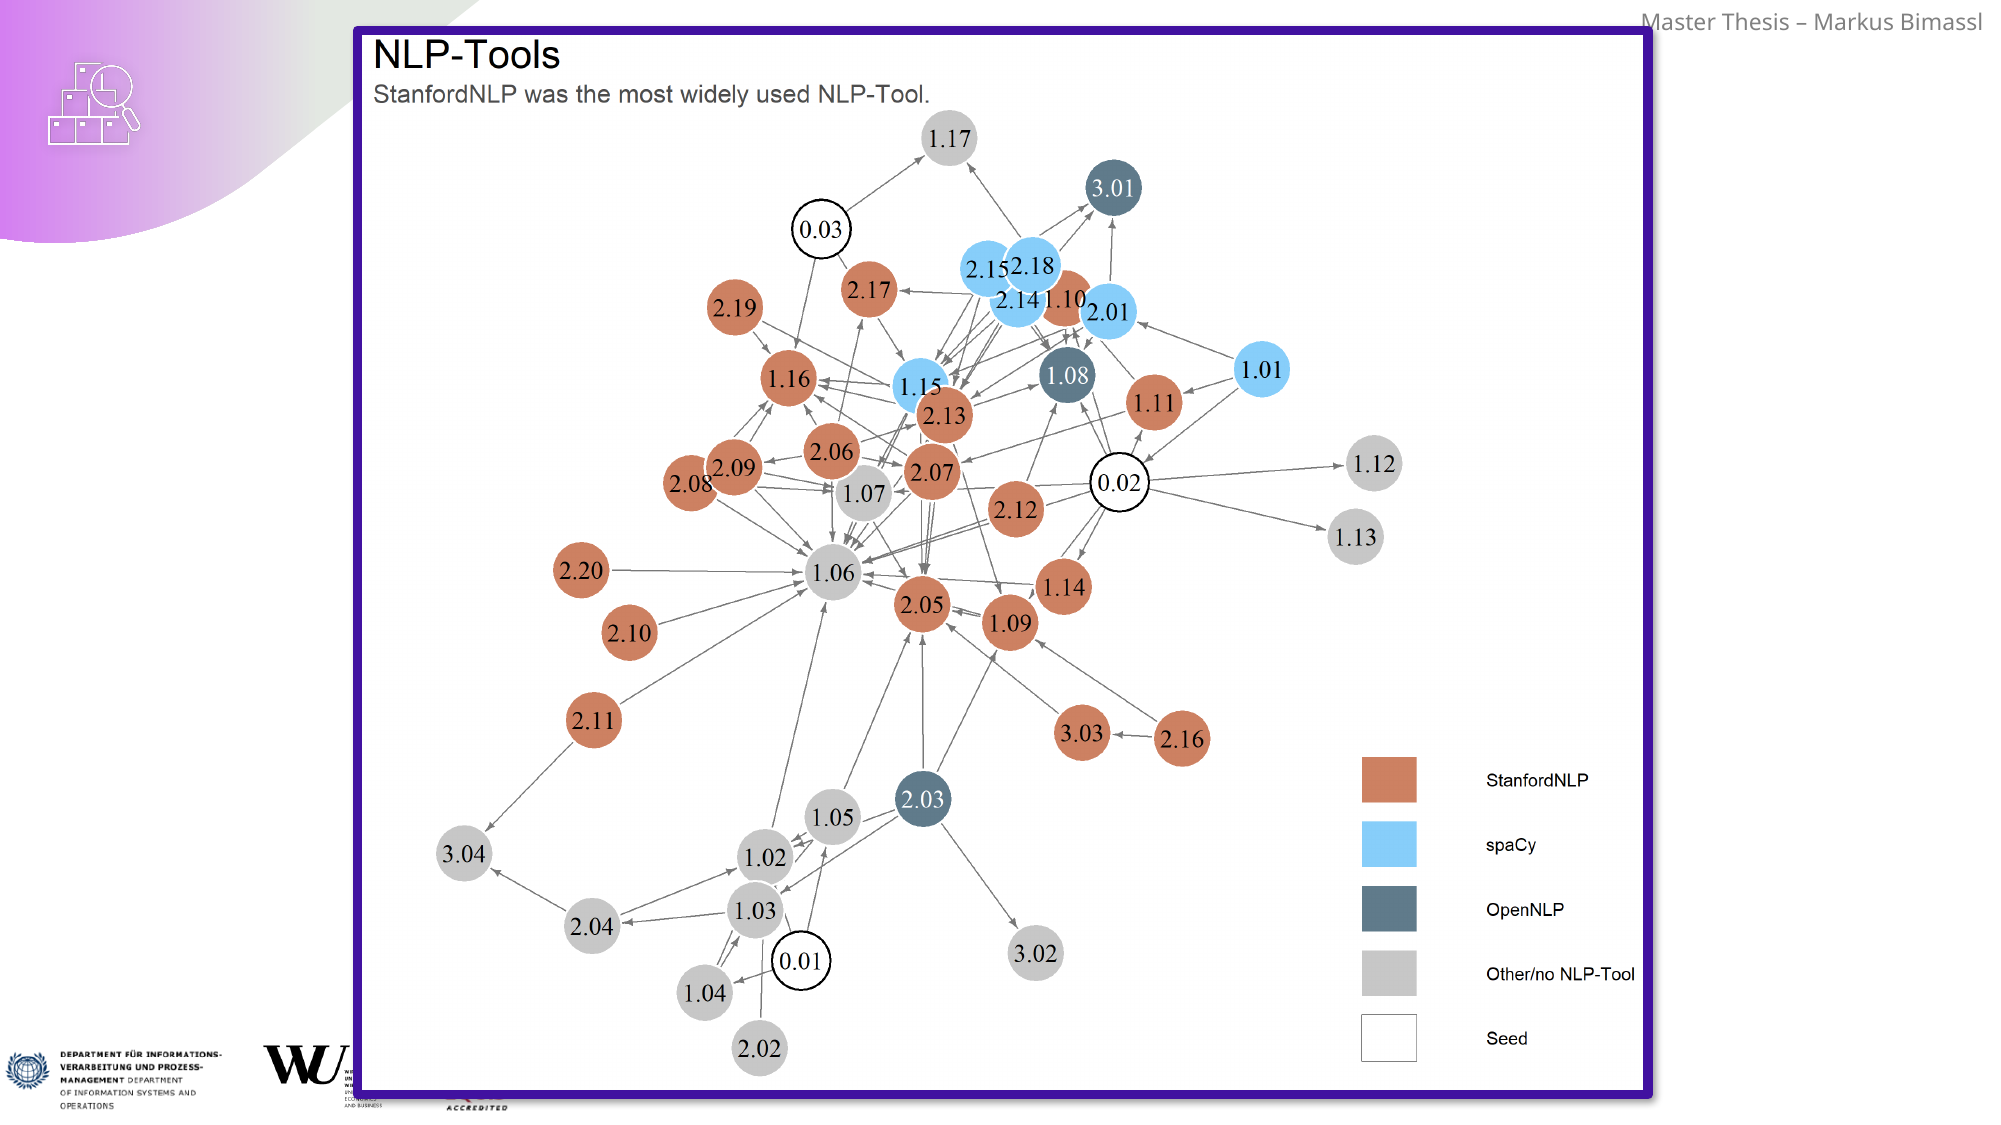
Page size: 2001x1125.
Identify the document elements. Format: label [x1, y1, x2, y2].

picture [38, 50, 144, 157]
picture [0, 1041, 235, 1125]
picture [412, 1099, 523, 1125]
text_box [585, 368, 2000, 1125]
picture [362, 34, 1644, 1091]
picture [260, 1041, 388, 1113]
